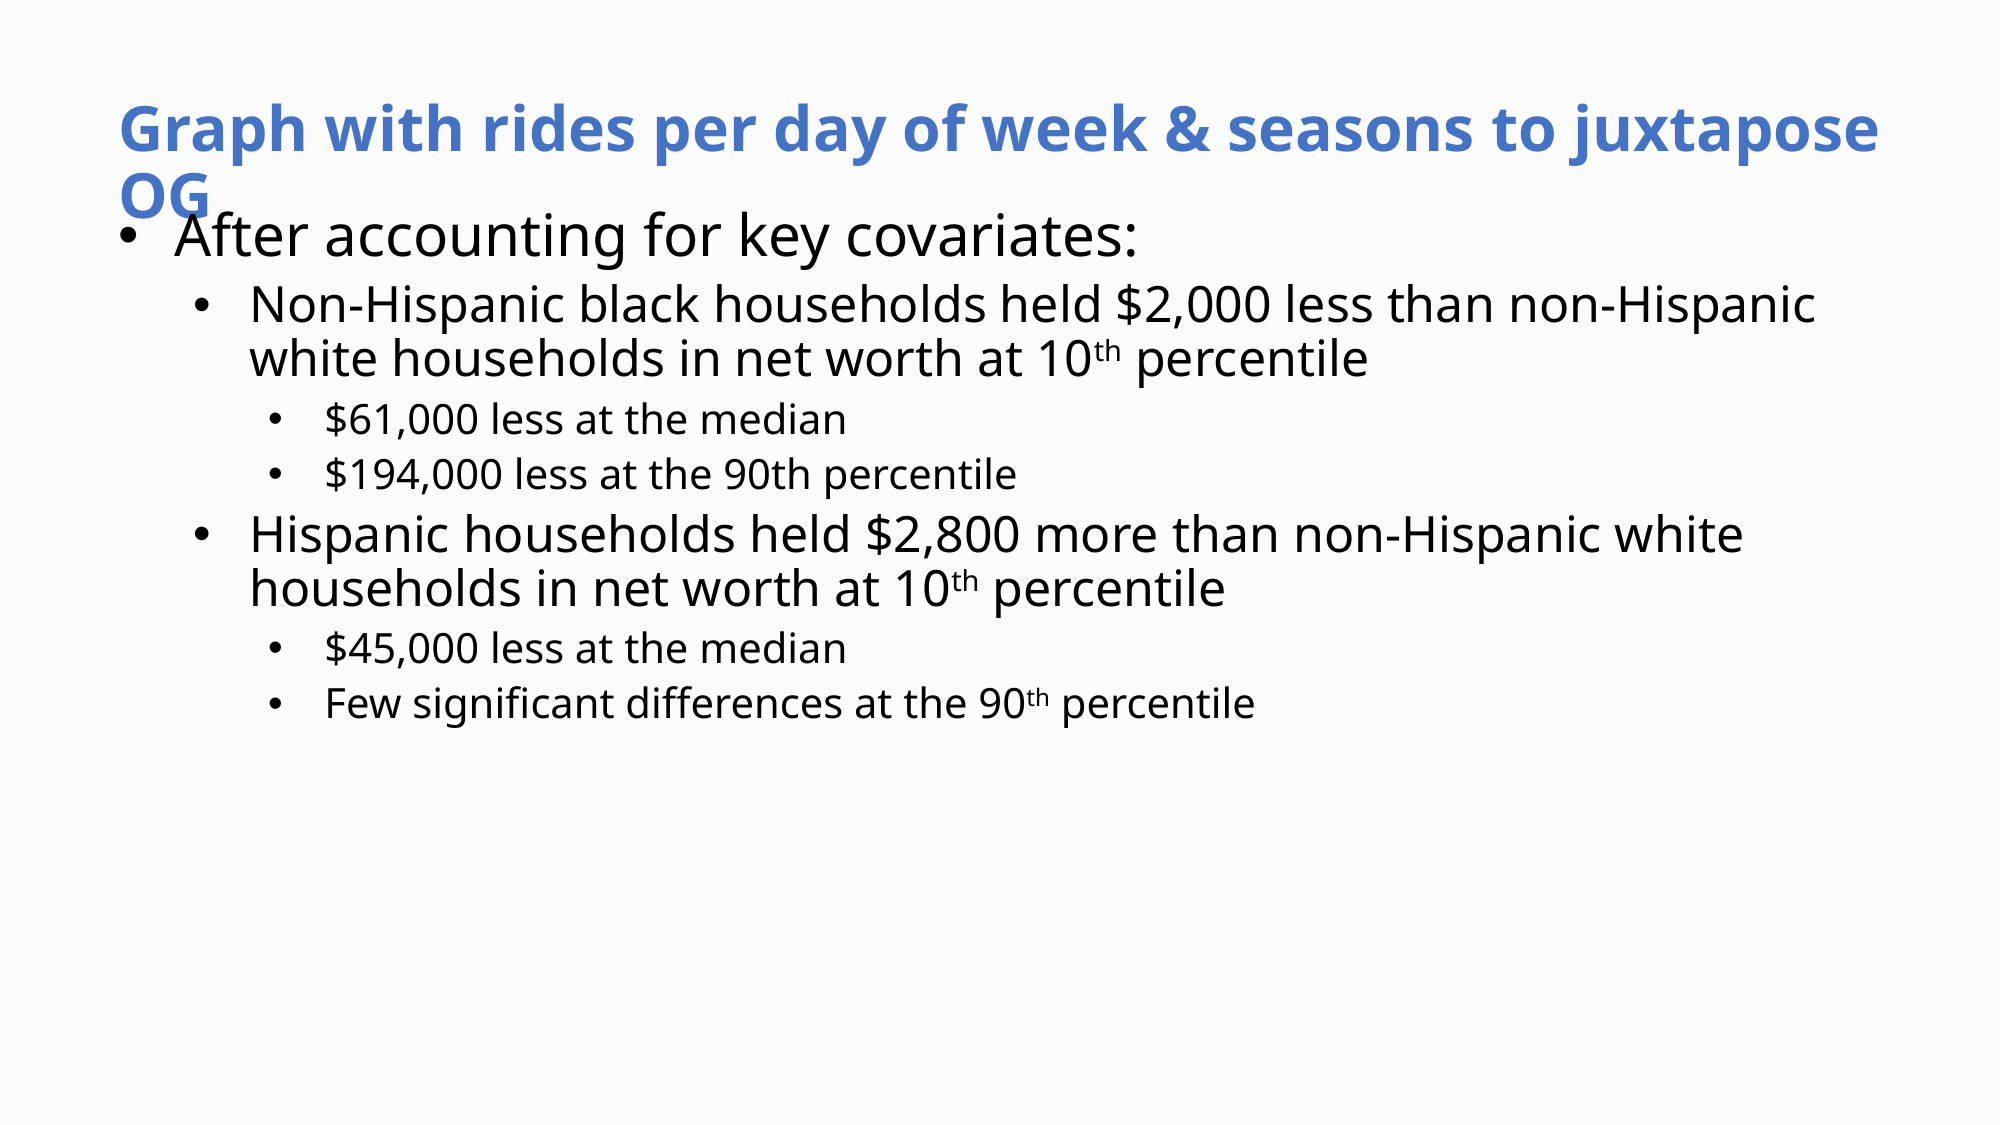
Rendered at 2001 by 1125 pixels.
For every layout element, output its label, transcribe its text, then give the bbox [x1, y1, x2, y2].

title Graph with rides per day of week & seasons to juxtapose OG [103, 71, 1967, 259]
text_box After accounting for key covariates: Non-Hispanic black households held $2,000 less than non-Hispanic white households in net worth at 10th percentile $61,000 less at the median $194,000 less at the 90th percentile Hispanic households held $2,800 more than non-Hispanic white households in net worth at 10th percentile $45,000 less at the median Few significant differences at the 90th percentile [103, 198, 1848, 1083]
